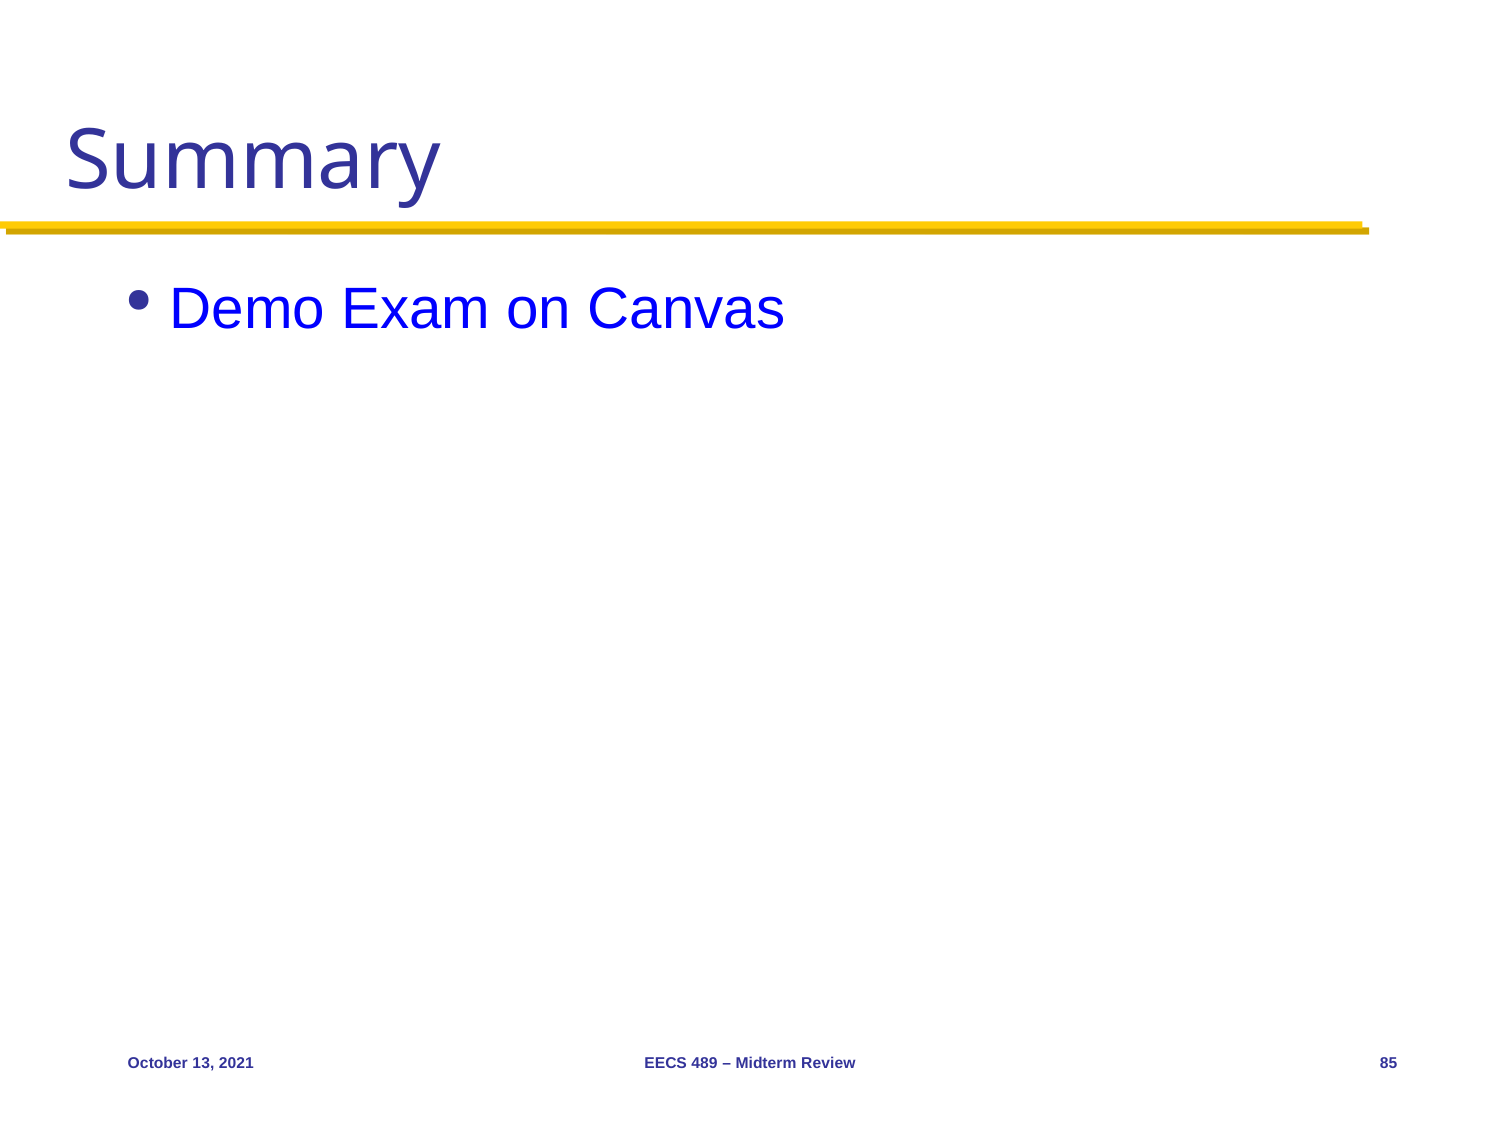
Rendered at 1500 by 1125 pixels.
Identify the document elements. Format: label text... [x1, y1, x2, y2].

slide_number 85 [1312, 1024, 1413, 1101]
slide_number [112, 1024, 426, 1101]
footer EECS 489 – Midterm Review [512, 1024, 988, 1101]
list Demo Exam on Canvas [112, 262, 1413, 988]
title Summary [49, 24, 1451, 213]
